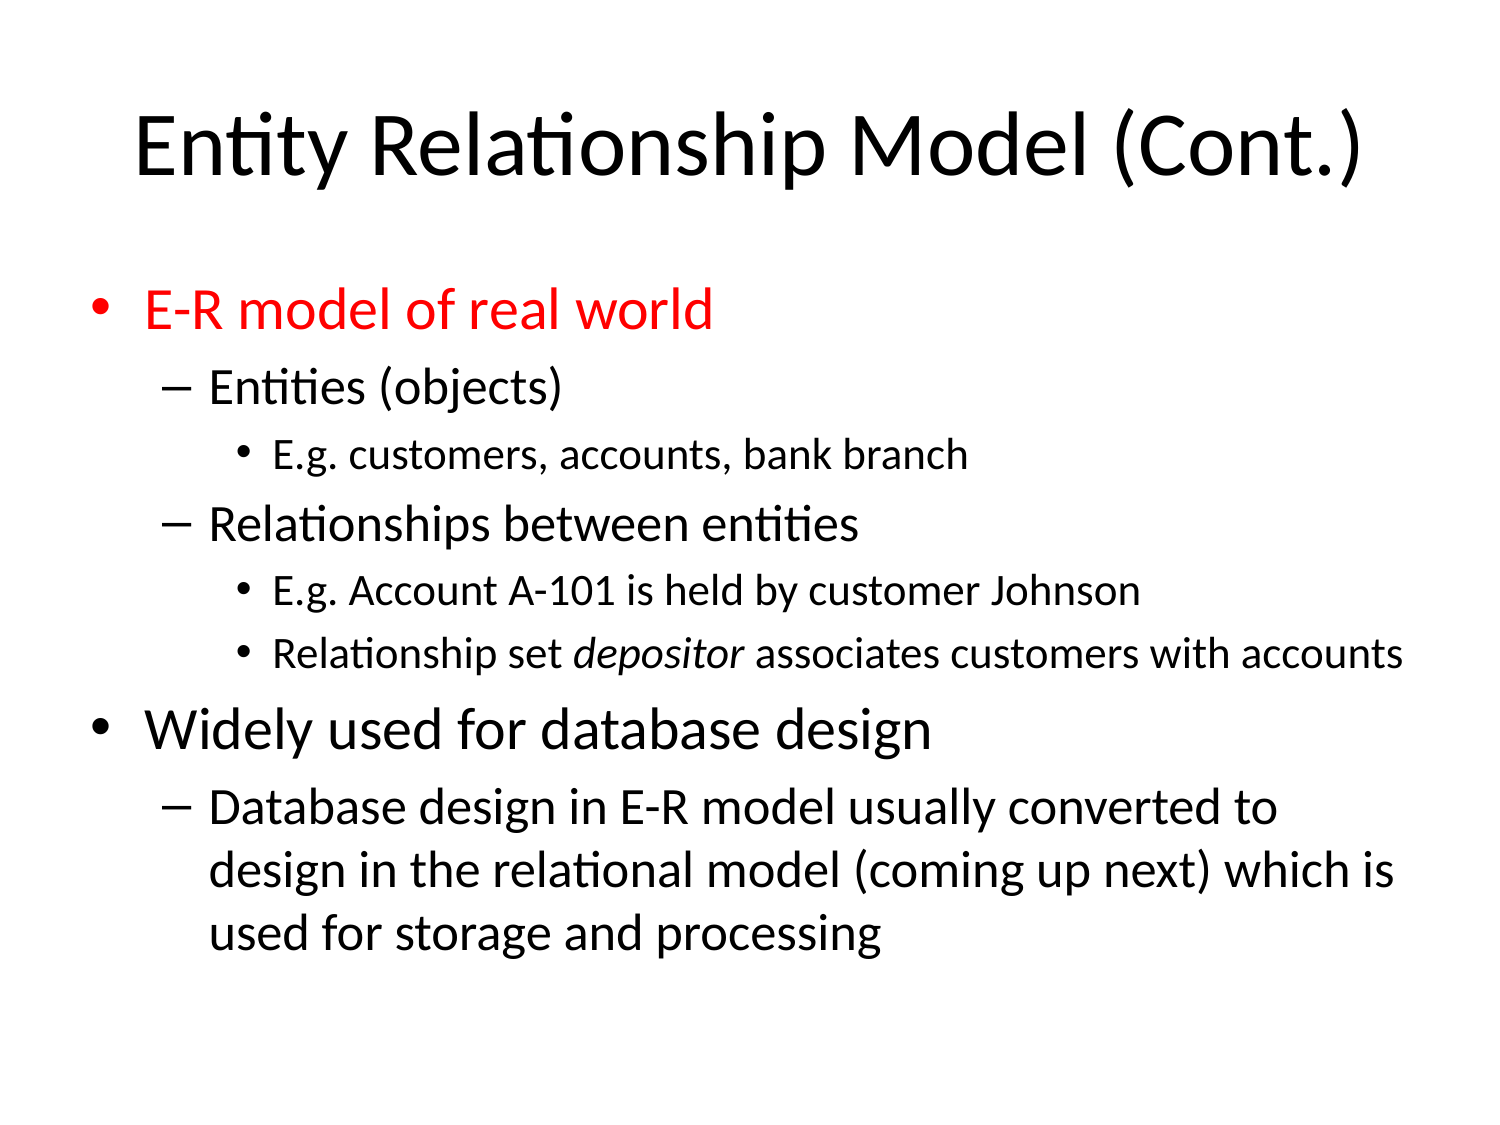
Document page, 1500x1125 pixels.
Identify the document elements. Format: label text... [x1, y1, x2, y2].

list E-R model of real world Entities (objects) E.g. customers, accounts, bank branch Relationships between entities E.g. Account A-101 is held by customer Johnson Relationship set depositor associates customers with accounts Widely used for database design Database design in E-R model usually converted to design in the relational model (coming up next) which is used for storage and processing [74, 262, 1426, 1006]
title Entity Relationship Model (Cont.) [74, 44, 1426, 233]
